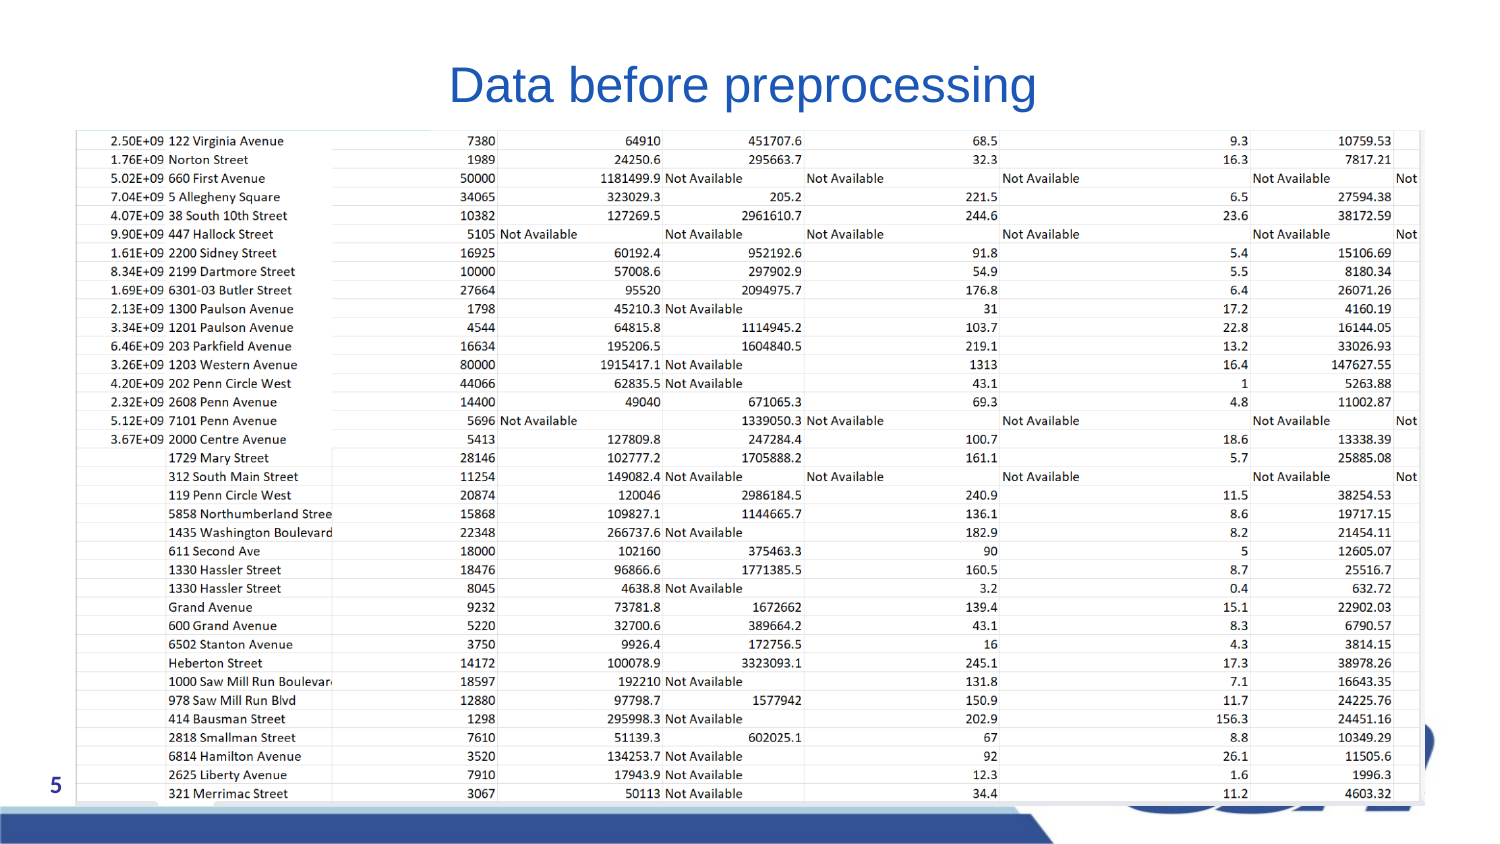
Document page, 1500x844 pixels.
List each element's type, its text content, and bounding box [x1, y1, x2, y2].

title Data before preprocessing [75, 33, 1425, 130]
picture [0, 130, 1500, 844]
